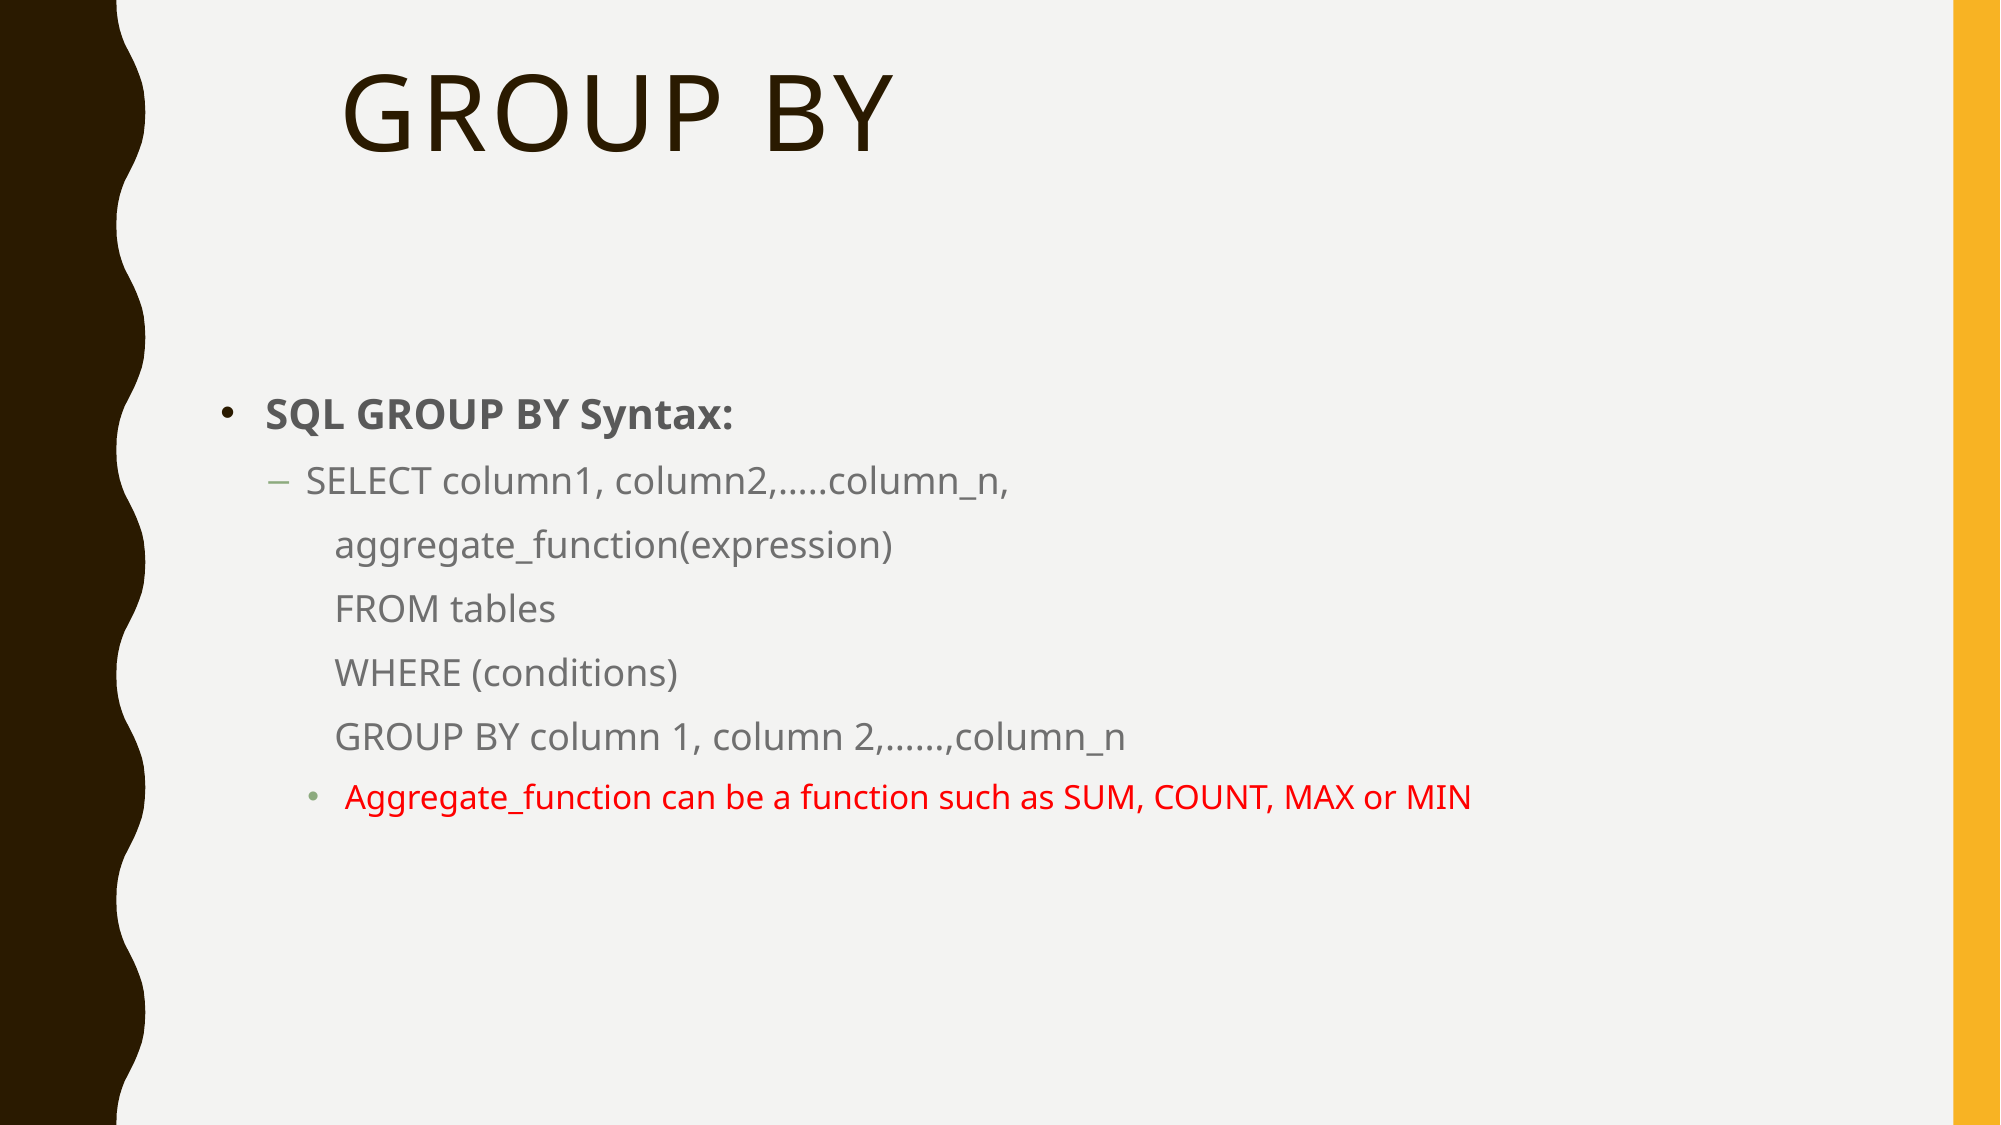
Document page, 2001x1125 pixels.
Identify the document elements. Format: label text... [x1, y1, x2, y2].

title GROUP BY [324, 52, 1513, 240]
list SQL GROUP BY Syntax: SELECT column1, column2,…..column_n, aggregate_function(expression) FROM tables WHERE (conditions) GROUP BY column 1, column 2,……,column_n Aggregate_function can be a function such as SUM, COUNT, MAX or MIN [205, 375, 1875, 965]
